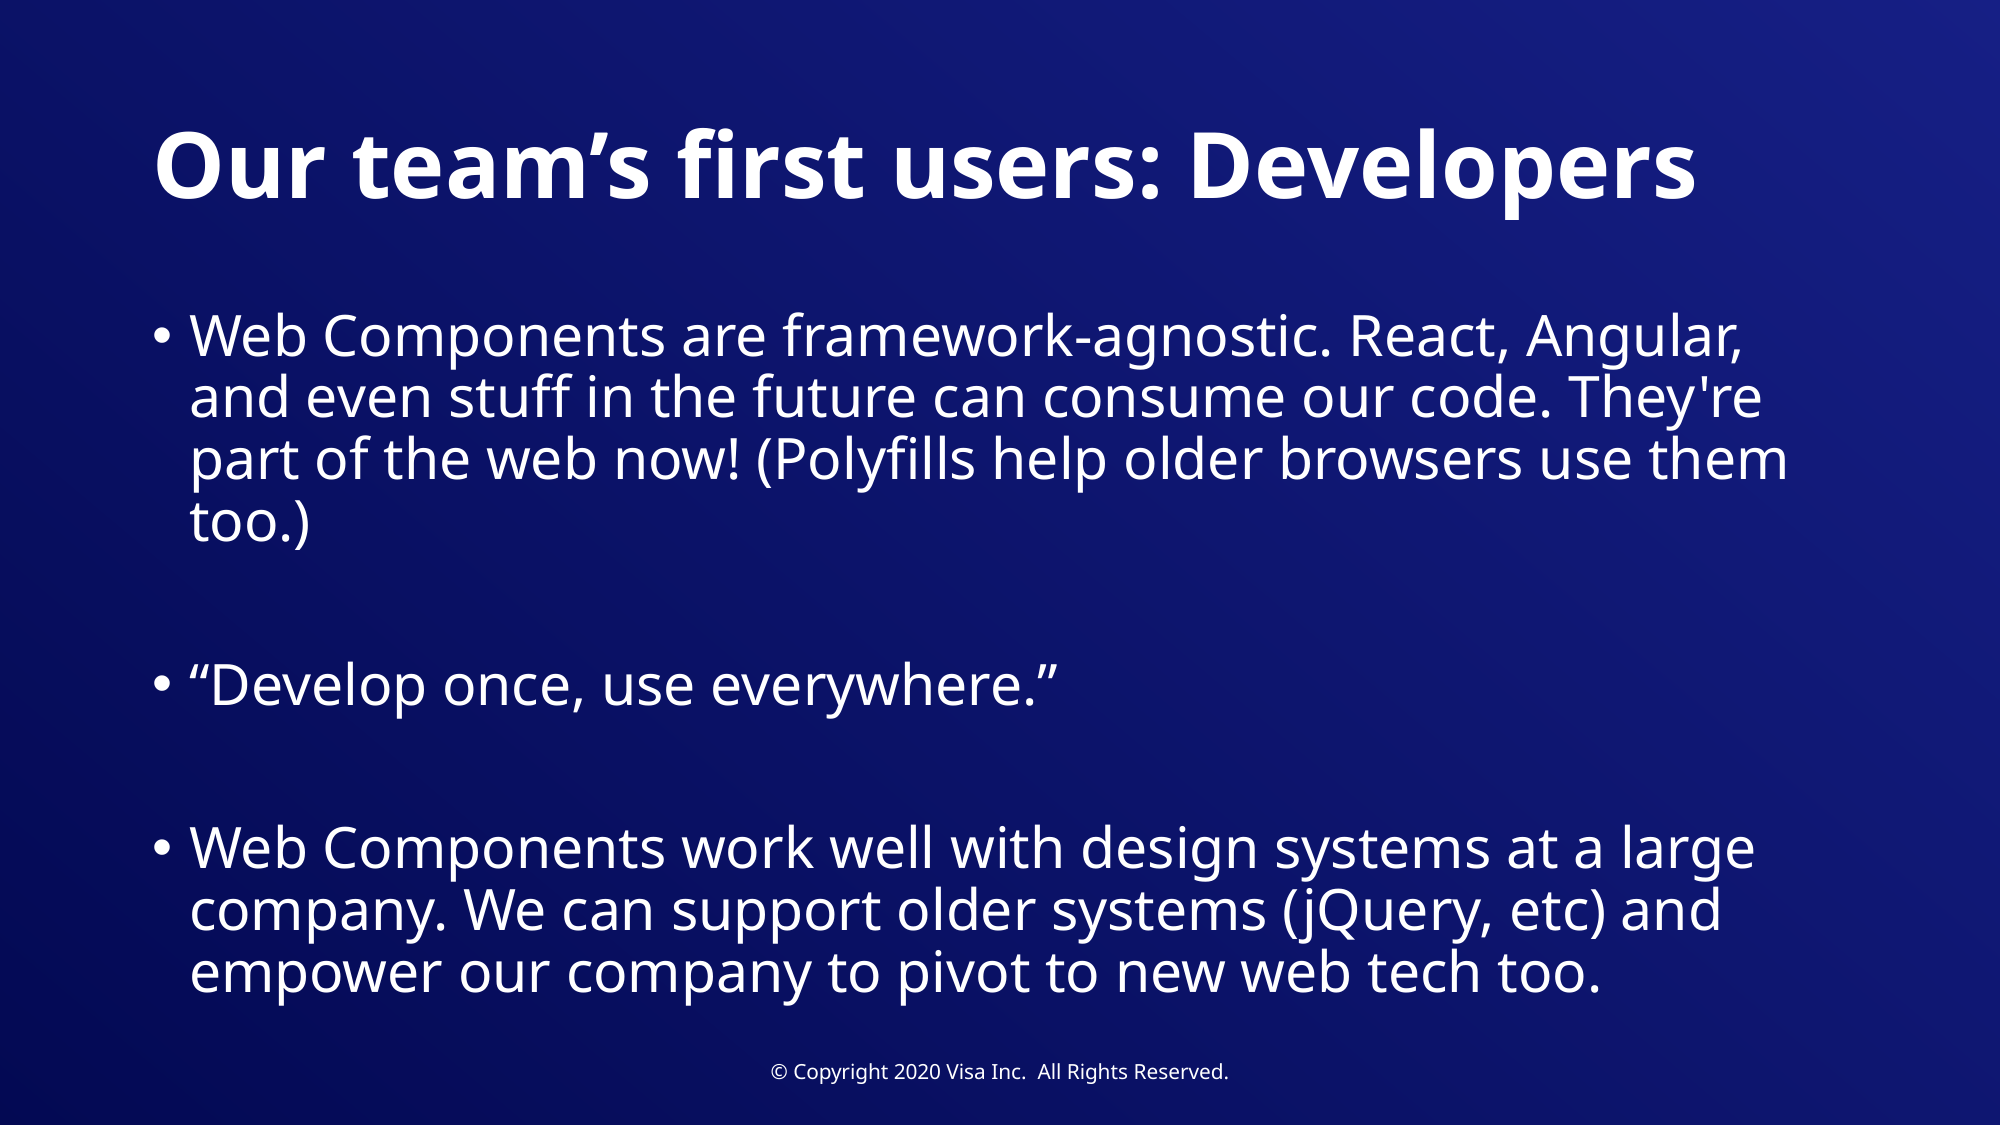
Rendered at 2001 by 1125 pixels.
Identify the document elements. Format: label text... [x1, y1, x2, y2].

list Web Components are framework-agnostic. React, Angular, and even stuff in the future can consume our code. They're part of the web now! (Polyfills help older browsers use them too.) “Develop once, use everywhere.” Web Components work well with design systems at a large company. We can support older systems (jQuery, etc) and empower our company to pivot to new web tech too. [137, 299, 1863, 1014]
footer © Copyright 2020 Visa Inc. All Rights Reserved. [662, 1042, 1338, 1103]
title Our team’s first users: Developers [137, 59, 1863, 278]
